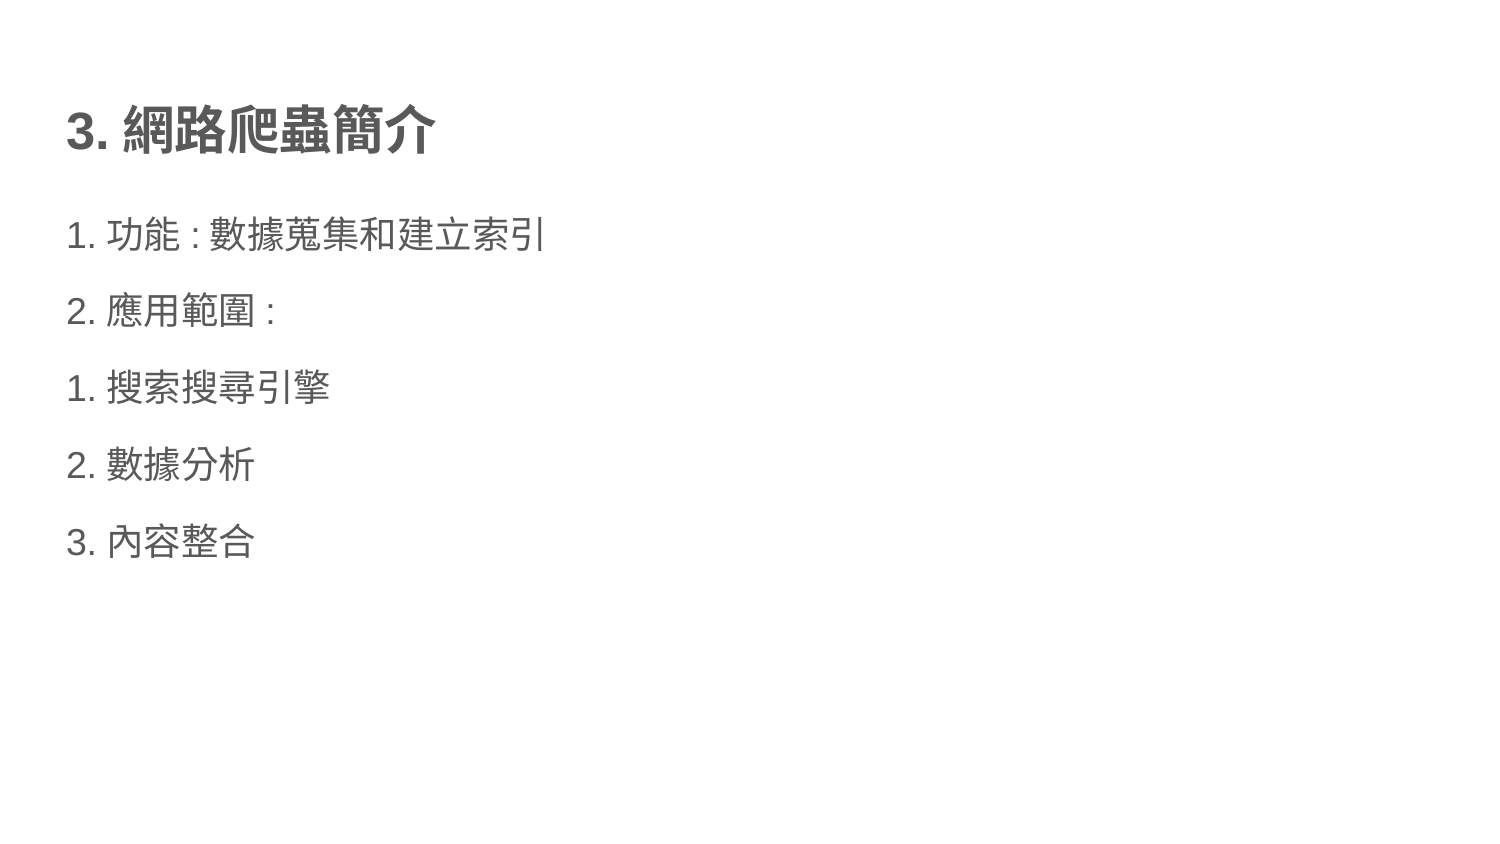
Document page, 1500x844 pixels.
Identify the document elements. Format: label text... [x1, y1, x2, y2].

list 1.功能:數據蒐集和建立索引 2.應用範圍: 1.搜索搜尋引擎 2.數據分析 3.內容整合 [51, 189, 1449, 750]
title 3.網路爬蟲簡介 [51, 72, 1449, 167]
